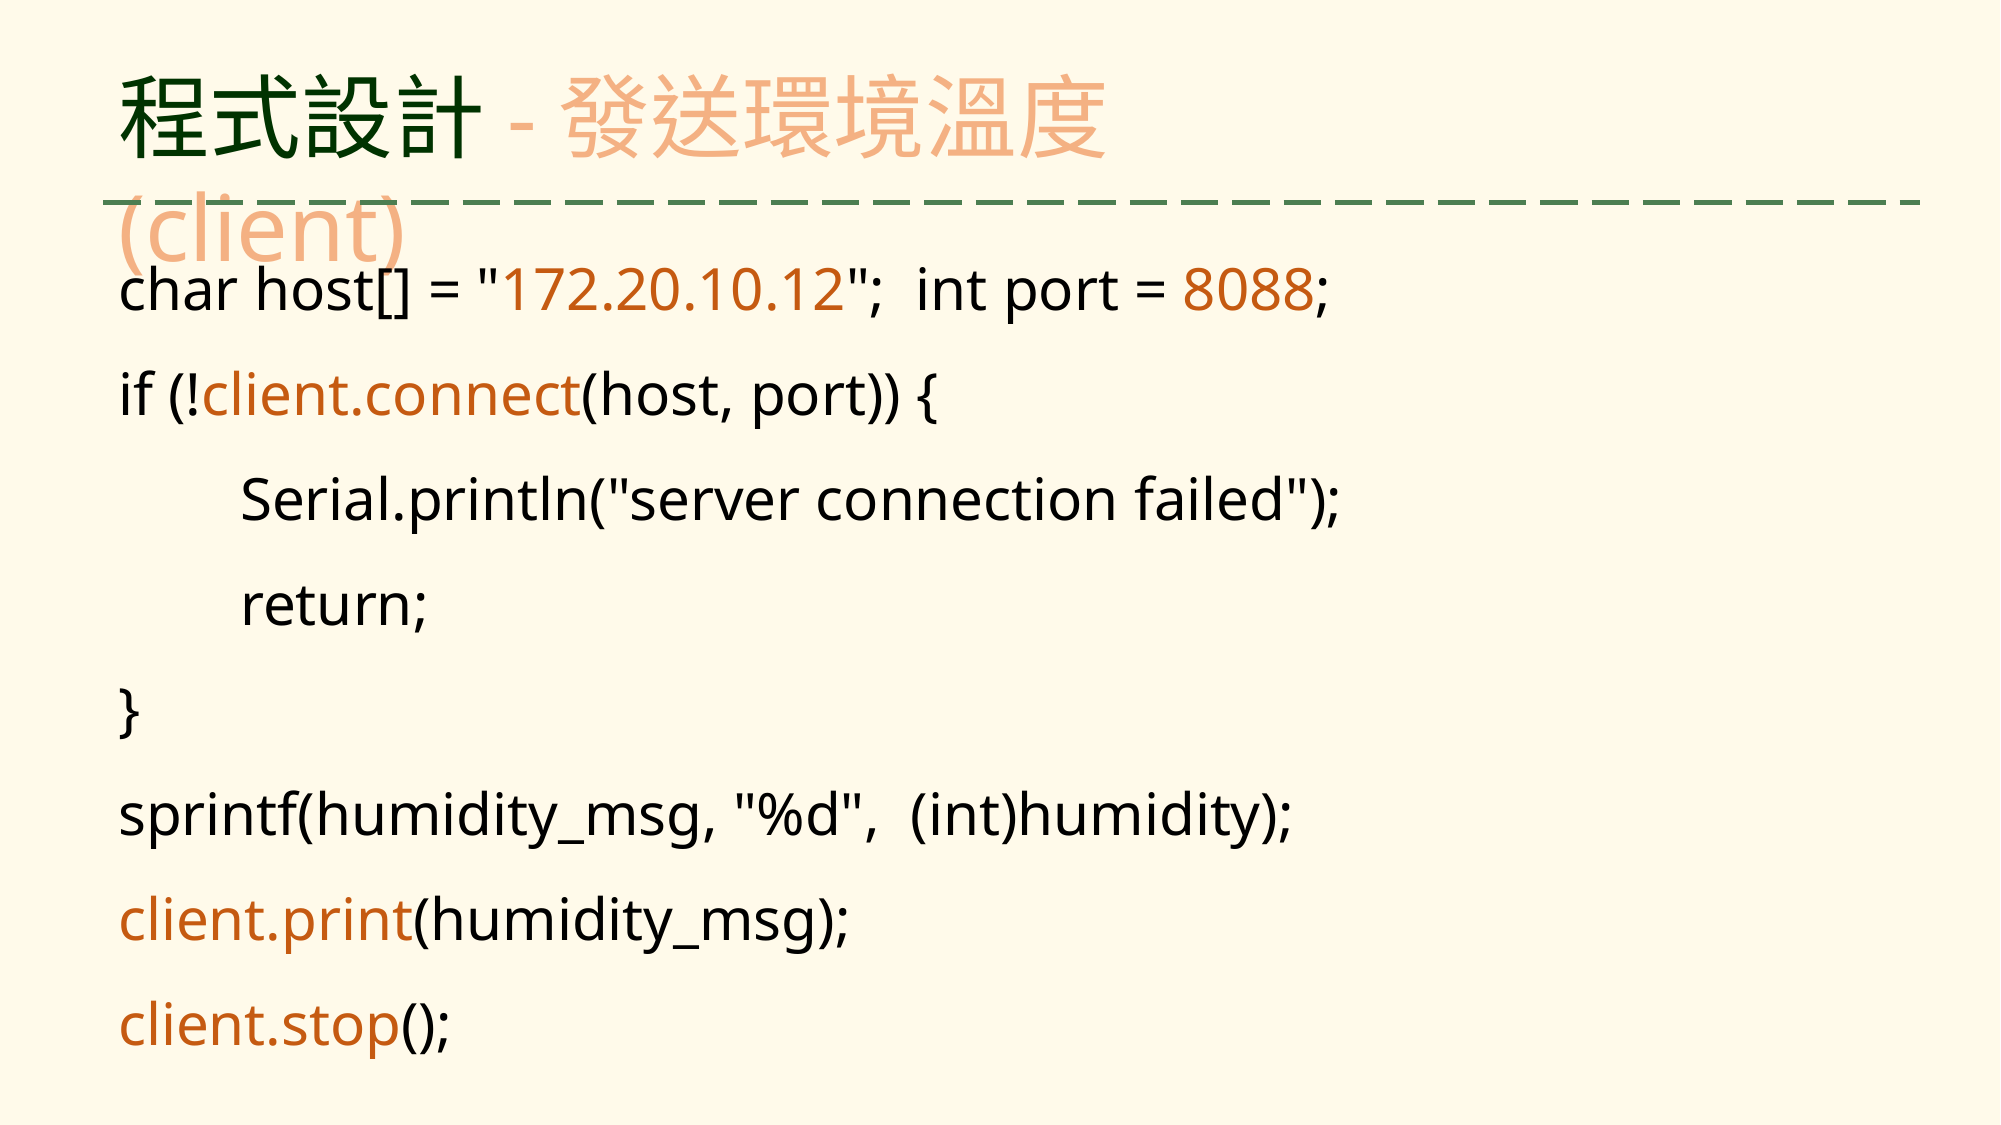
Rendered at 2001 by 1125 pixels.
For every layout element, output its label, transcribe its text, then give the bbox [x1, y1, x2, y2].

text_box 程式設計-發送環境溫度(client) [103, 203, 1412, 210]
text_box 程式設計-發送環境溫度(client) [103, 52, 1412, 202]
text_box char host[] = "172.20.10.12"; int port = 8088; if (!client.connect(host, port)) { Serial.println("server connection failed"); return; } sprintf(humidity_msg, "%d", (int)humidity); client.print(humidity_msg); client.stop(); [103, 210, 1729, 1065]
